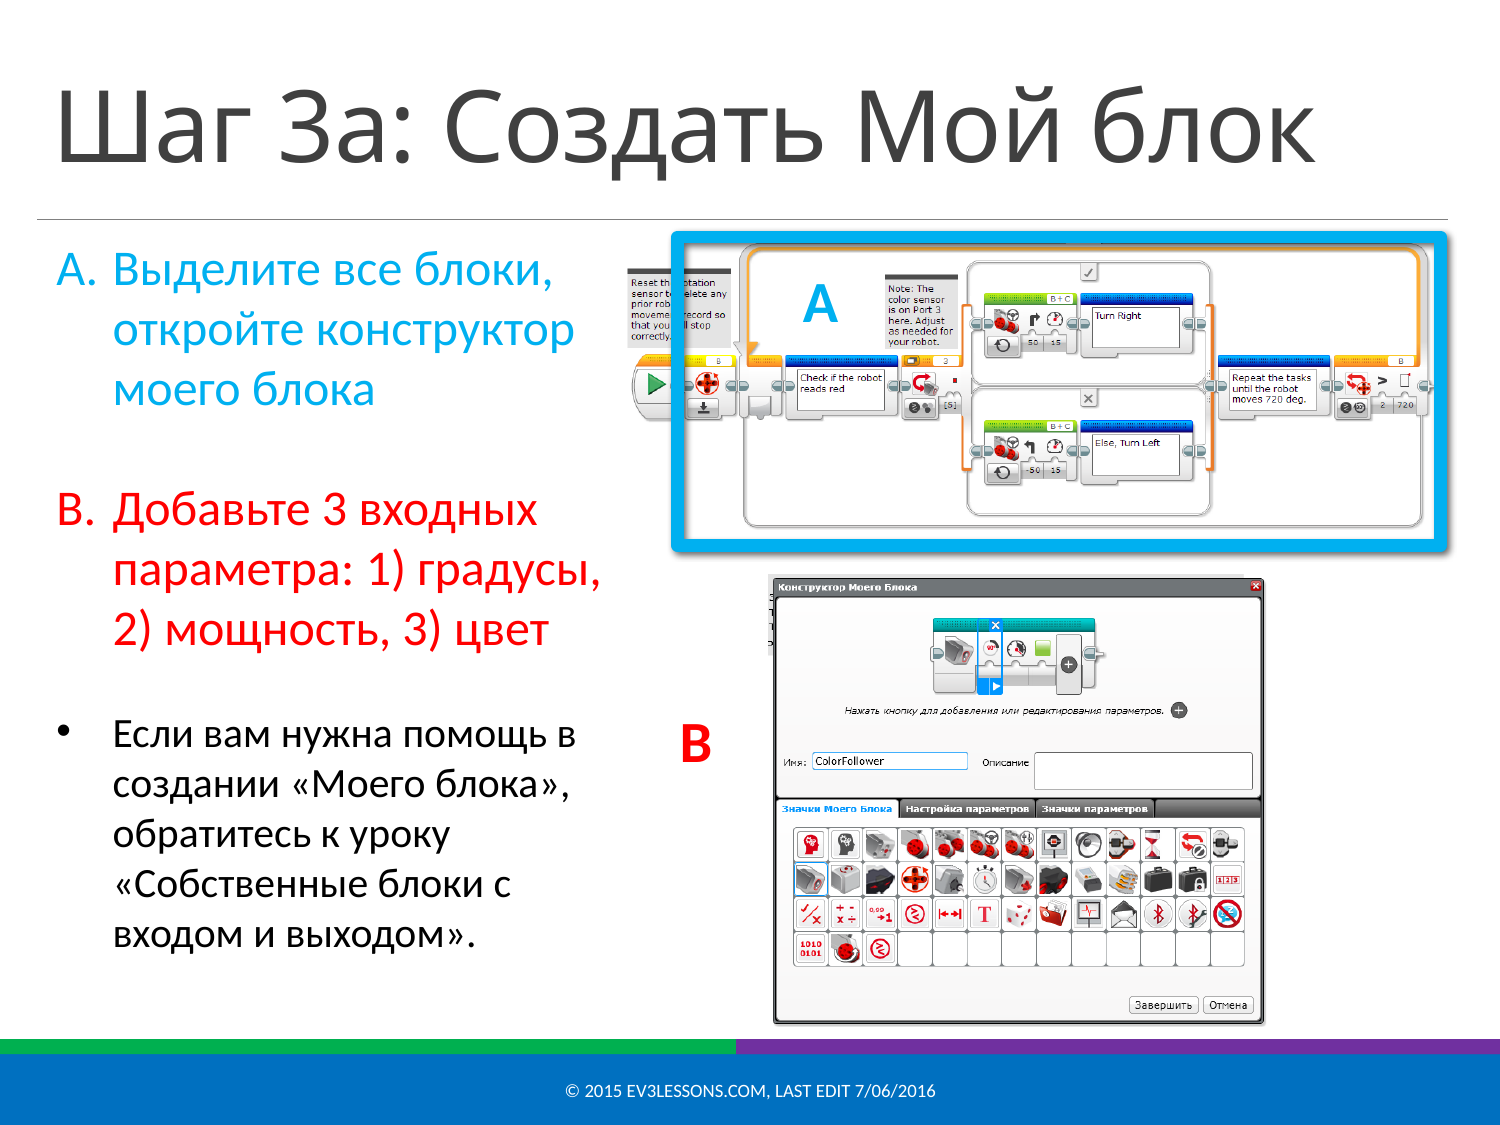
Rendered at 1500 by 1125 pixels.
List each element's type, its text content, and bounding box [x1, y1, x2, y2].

picture [685, 244, 1433, 534]
text_box Выделите все блоки, откройте конструктор моего блока Добавьте 3 входных параметра: 1) градусы, 2) мощность, 3) цвет Если вам нужна помощь в создании «Моего блока», обратитесь к уроку «Собственные блоки с входом и выходом». [41, 228, 665, 964]
title Шаг 3a: Создать Мой блок [37, 47, 1448, 191]
footer © 2015 EV3Lessons.com, Last edit 7/06/2016 [453, 1059, 1047, 1120]
text_box B [664, 696, 735, 782]
text_box [677, 540, 1442, 547]
picture [617, 235, 670, 534]
picture [768, 574, 1268, 1028]
